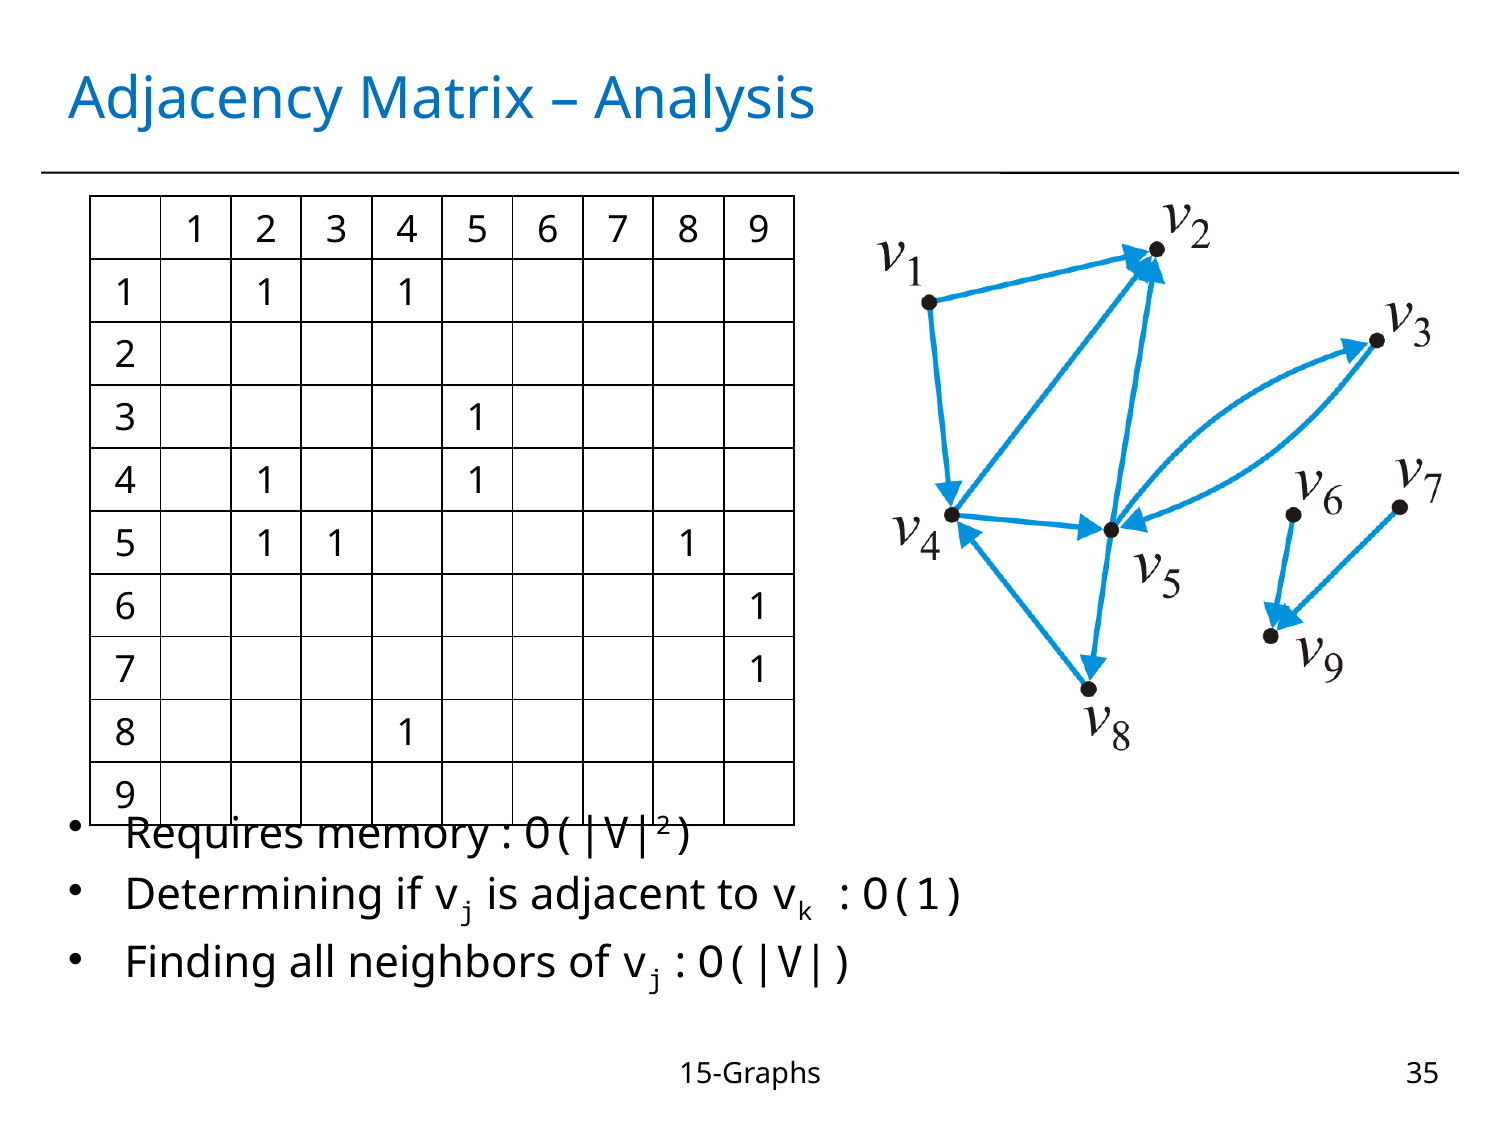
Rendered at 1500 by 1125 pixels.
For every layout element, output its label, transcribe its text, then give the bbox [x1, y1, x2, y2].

table_cell [654, 449, 723, 510]
table_cell [302, 700, 371, 761]
table_cell [443, 763, 512, 824]
table_cell [373, 512, 441, 573]
table_cell [302, 260, 371, 321]
table_cell [513, 323, 582, 384]
table_cell [513, 637, 582, 699]
table_cell [161, 386, 230, 447]
table_cell [161, 260, 230, 321]
table_cell [302, 637, 371, 699]
table_cell [725, 700, 793, 761]
table_header 5 [443, 197, 512, 258]
picture [867, 195, 1445, 758]
table_cell [373, 386, 441, 447]
table_header [91, 197, 160, 258]
table_cell [232, 763, 300, 824]
table_cell [725, 260, 793, 321]
table_cell [654, 260, 723, 321]
table_cell [654, 575, 723, 636]
table_cell [513, 575, 582, 636]
table_cell [302, 323, 371, 384]
table_cell 8 [91, 700, 160, 761]
table_cell [584, 323, 652, 384]
table_cell 4 [91, 449, 160, 510]
table_cell [443, 323, 512, 384]
table_cell [725, 763, 793, 824]
table_header 4 [373, 197, 441, 258]
table_cell [302, 575, 371, 636]
table_cell 1 [654, 512, 723, 573]
table_cell [161, 323, 230, 384]
table_cell 1 [232, 260, 300, 321]
table_cell 7 [91, 637, 160, 699]
table_cell [232, 700, 300, 761]
table_cell [584, 260, 652, 321]
table_cell [584, 637, 652, 699]
table_cell 1 [725, 575, 793, 636]
table_cell 1 [443, 449, 512, 510]
table_cell 1 [232, 449, 300, 510]
slide_number 35 [1104, 1046, 1455, 1125]
table_cell 1 [373, 260, 441, 321]
table_cell [373, 323, 441, 384]
table_cell [232, 575, 300, 636]
table_cell 1 [443, 386, 512, 447]
table_cell [654, 323, 723, 384]
table_cell [725, 512, 793, 573]
table_cell [232, 386, 300, 447]
table_cell [584, 512, 652, 573]
table_cell [373, 763, 441, 824]
table_cell [373, 449, 441, 510]
table_cell [443, 637, 512, 699]
table_cell 1 [232, 512, 300, 573]
table_cell [513, 763, 582, 824]
table_cell [654, 386, 723, 447]
table_cell [373, 575, 441, 636]
table_cell 1 [373, 700, 441, 761]
table_header 6 [513, 197, 582, 258]
table_cell [302, 449, 371, 510]
table_cell [513, 386, 582, 447]
table_header 2 [232, 197, 300, 258]
table_cell [513, 512, 582, 573]
table_cell 1 [725, 637, 793, 699]
table_cell [584, 700, 652, 761]
table_cell [161, 763, 230, 824]
list Requires memory : O(|V|2) Determining if vj is adjacent to vk : O(1) Finding all neighbors of vj : O(|V|) [52, 184, 1448, 1024]
table_cell [161, 637, 230, 699]
footer 15-Graphs [502, 1046, 999, 1125]
table_cell 1 [302, 512, 371, 573]
table_cell [302, 763, 371, 824]
table_cell [584, 763, 652, 824]
table_cell [161, 449, 230, 510]
title Adjacency Matrix – Analysis [52, 30, 1448, 159]
table_cell [443, 512, 512, 573]
table_cell [654, 700, 723, 761]
table_header 1 [161, 197, 230, 258]
table_cell [161, 575, 230, 636]
table_cell 5 [91, 512, 160, 573]
table_cell [232, 323, 300, 384]
table_cell 1 [91, 260, 160, 321]
table_cell [584, 575, 652, 636]
table_cell [654, 763, 723, 824]
table_cell [725, 449, 793, 510]
table_cell [725, 323, 793, 384]
table_cell 2 [91, 323, 160, 384]
table_cell 3 [91, 386, 160, 447]
table_cell [443, 260, 512, 321]
table_cell [584, 449, 652, 510]
table_cell [443, 700, 512, 761]
table_cell [161, 512, 230, 573]
table_cell [232, 637, 300, 699]
table_header 9 [725, 197, 793, 258]
table_cell [513, 449, 582, 510]
table_cell [373, 637, 441, 699]
table_header 8 [654, 197, 723, 258]
table_cell [725, 386, 793, 447]
table_cell 6 [91, 575, 160, 636]
table_cell [302, 386, 371, 447]
table_header 3 [302, 197, 371, 258]
table_cell [513, 700, 582, 761]
table_header 7 [584, 197, 652, 258]
table_cell [161, 700, 230, 761]
table_cell [513, 260, 582, 321]
table_cell [443, 575, 512, 636]
table_cell 9 [91, 763, 160, 824]
table_cell [584, 386, 652, 447]
table_cell [654, 637, 723, 699]
